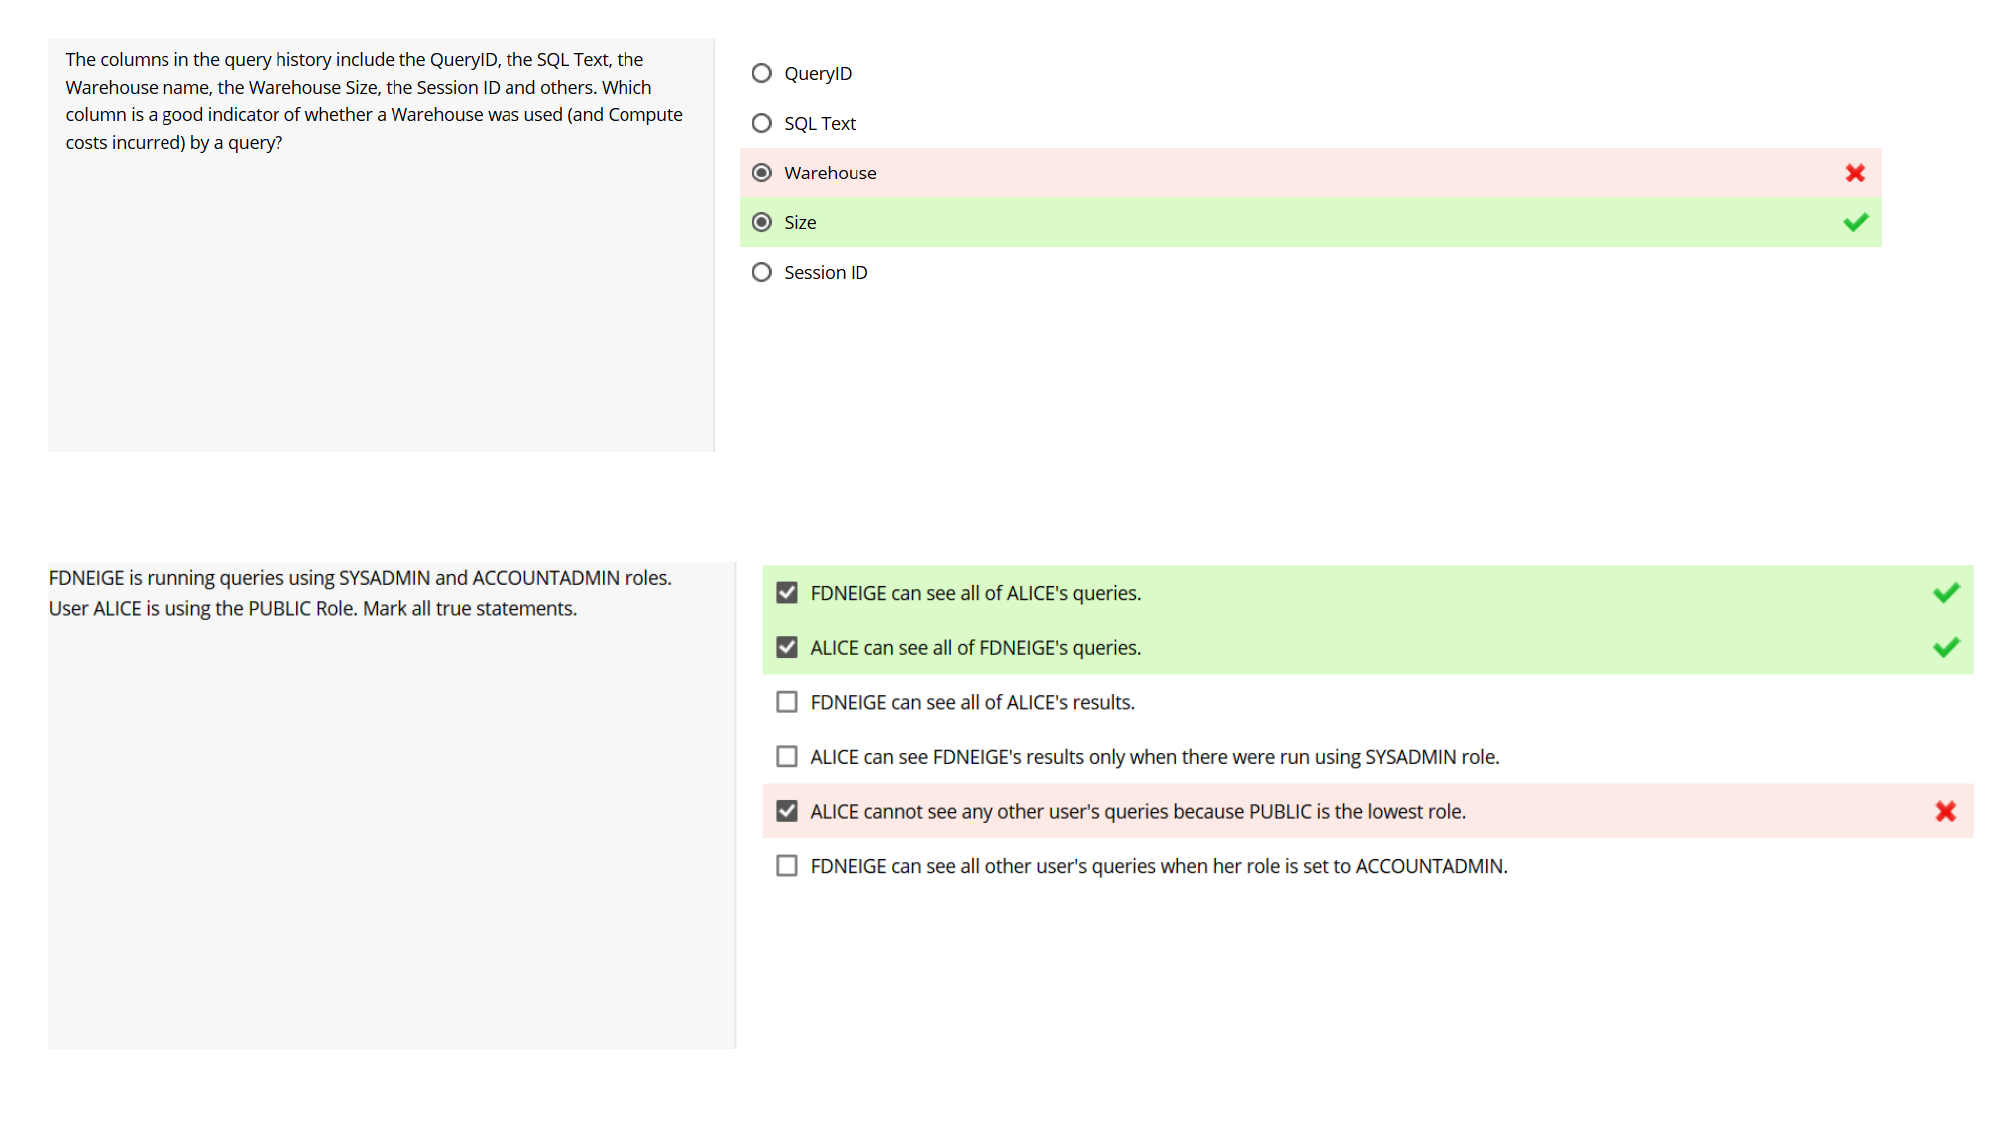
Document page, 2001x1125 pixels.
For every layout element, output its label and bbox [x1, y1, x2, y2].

picture [48, 562, 1978, 1049]
picture [48, 39, 1895, 452]
